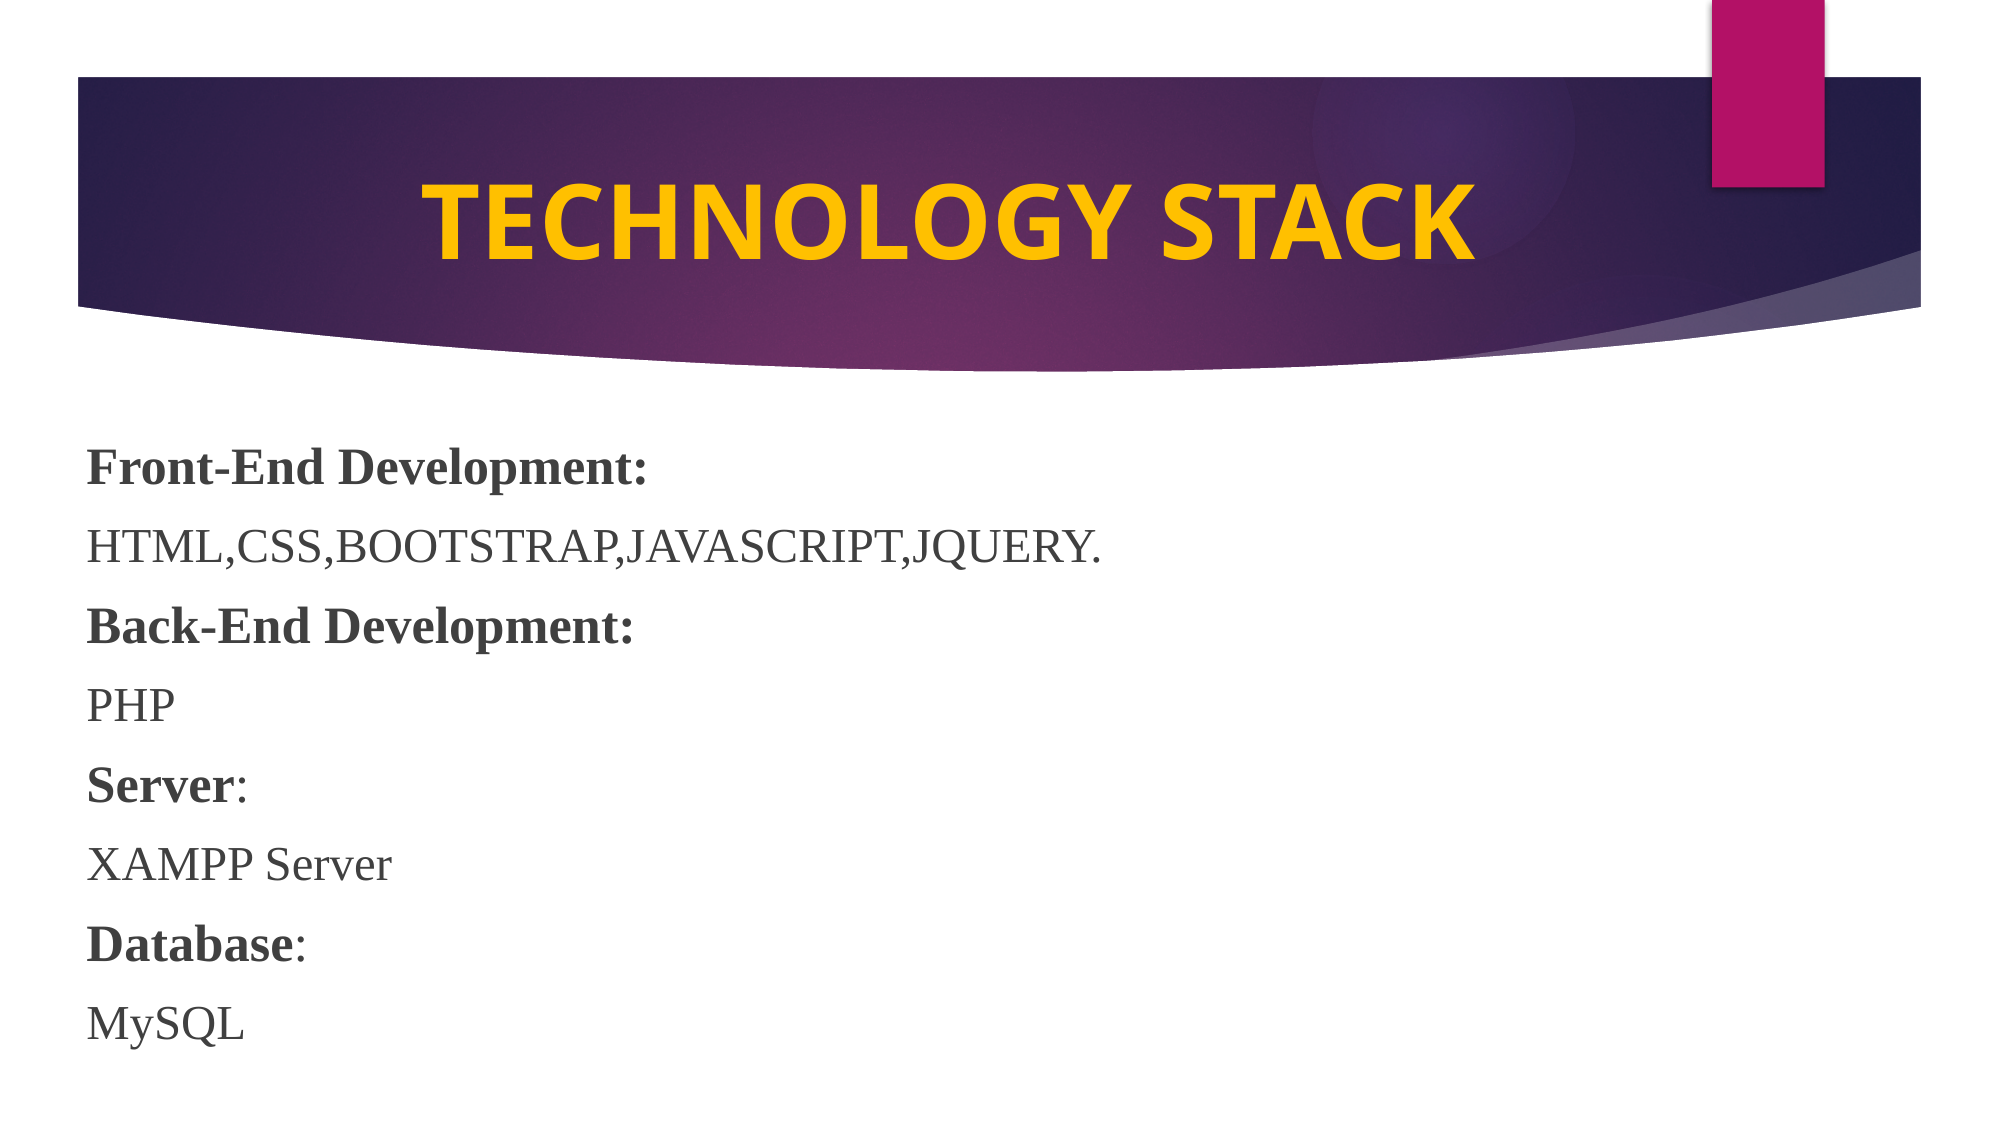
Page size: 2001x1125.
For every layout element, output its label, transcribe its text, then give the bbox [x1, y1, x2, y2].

title TECHNOLOGY STACK [189, 159, 1627, 276]
list Front-End Development: HTML,CSS,BOOTSTRAP,JAVASCRIPT,JQUERY. Back-End Development: PHP Server: XAMPP Server Database: MySQL [71, 424, 1881, 1062]
